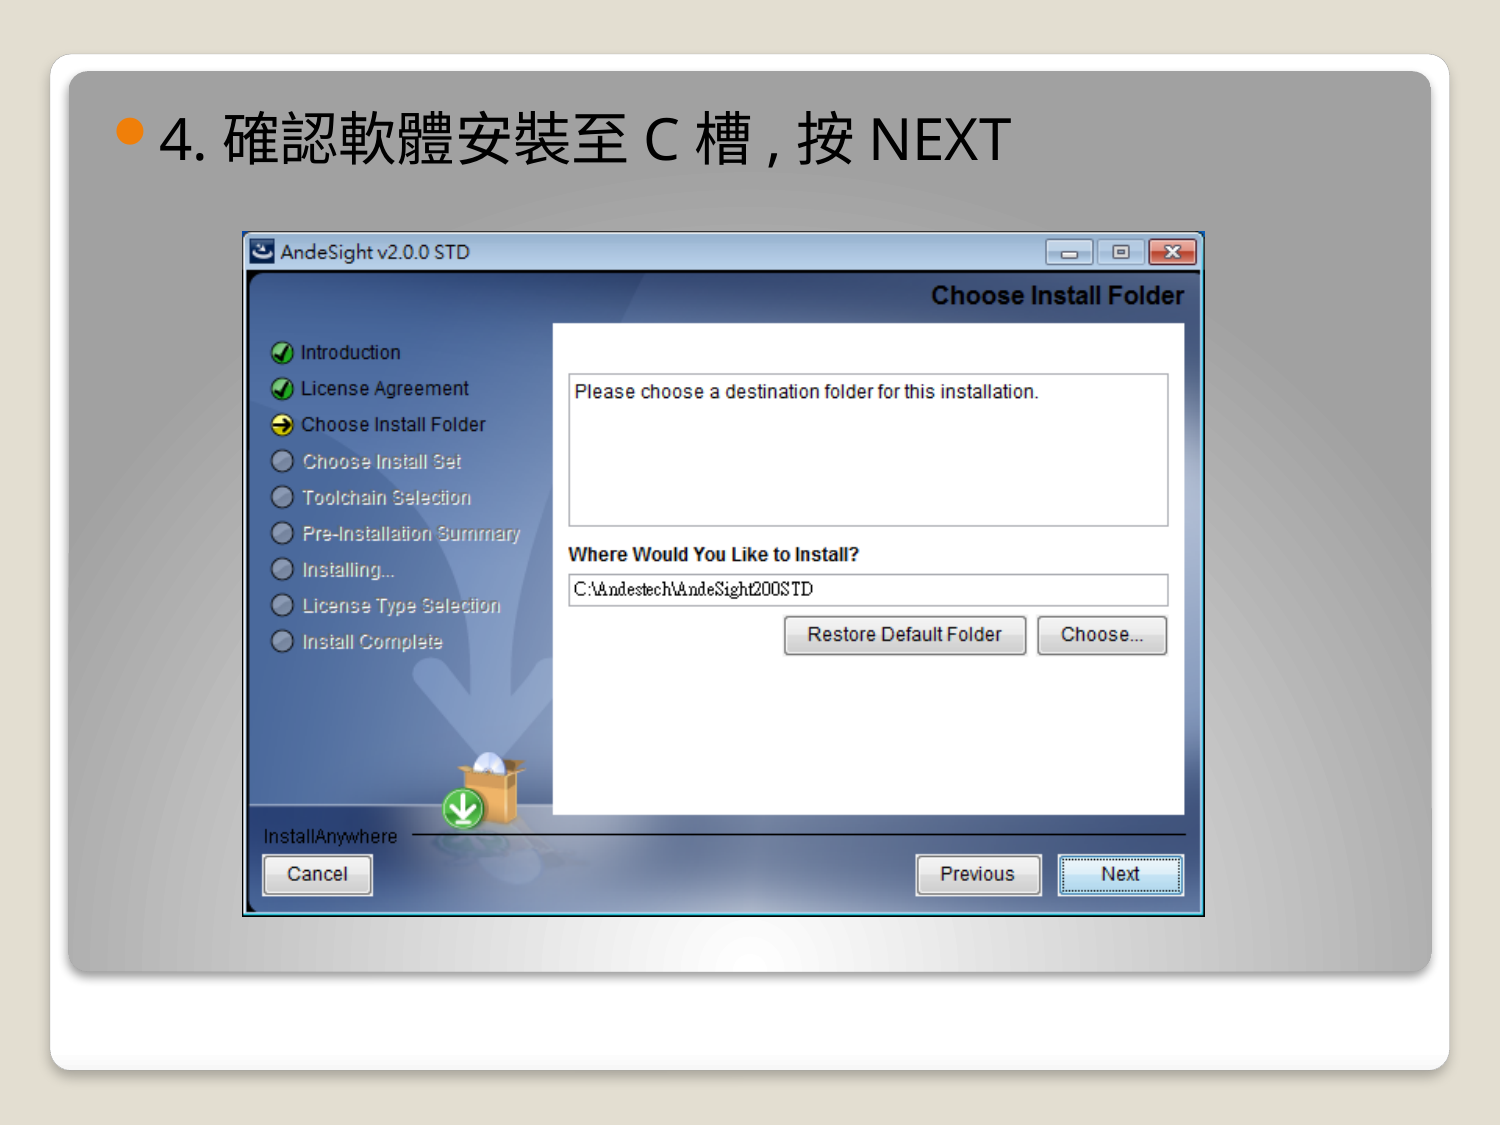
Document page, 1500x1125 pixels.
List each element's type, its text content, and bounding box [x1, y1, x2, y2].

list 4.確認軟體安裝至C槽,按NEXT [82, 86, 1425, 774]
picture [241, 231, 1205, 917]
